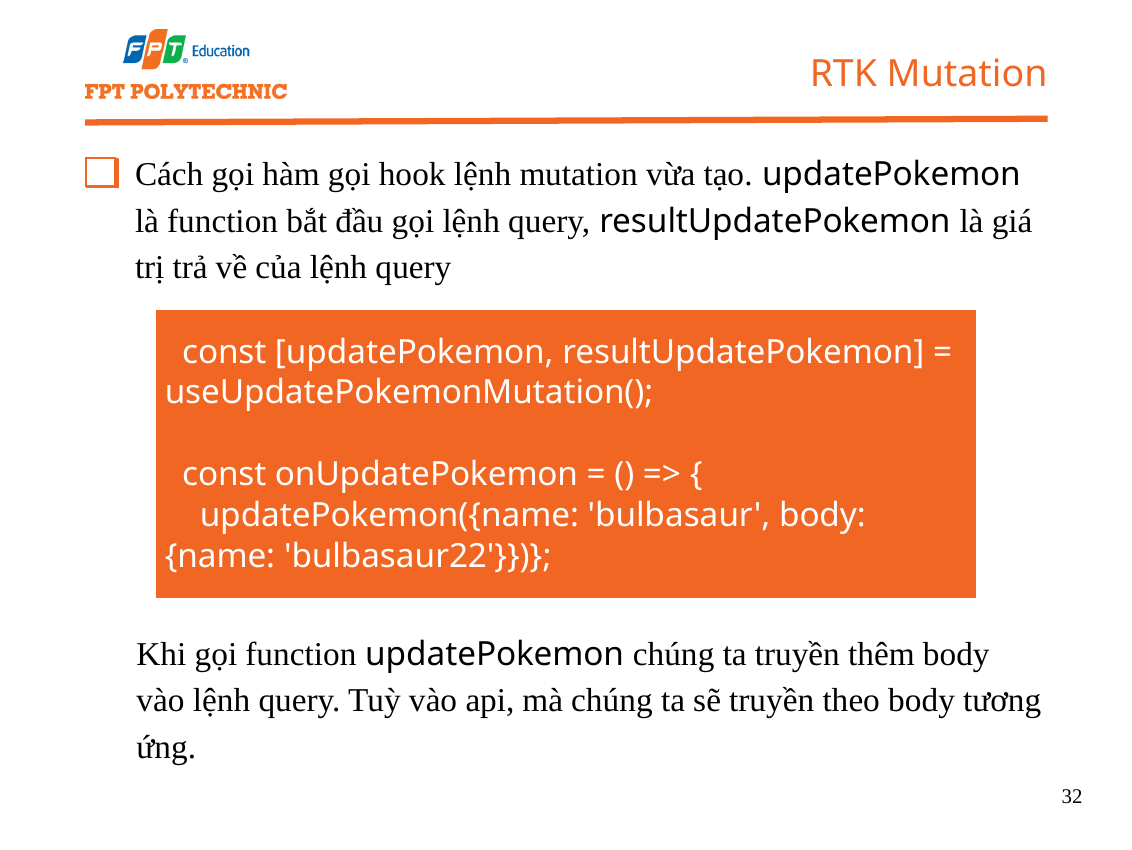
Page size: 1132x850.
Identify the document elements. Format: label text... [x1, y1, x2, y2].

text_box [156, 309, 977, 599]
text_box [84, 153, 1038, 284]
text_box 32 [1047, 778, 1083, 808]
text_box Khi gọi function updatePokemon chúng ta truyền thêm body vào lệnh query. Tuỳ vào api, mà chúng ta sẽ truyền theo body tương ứng. [136, 624, 1047, 765]
text_box RTK Mutation [316, 41, 1048, 95]
text_box [85, 29, 287, 99]
